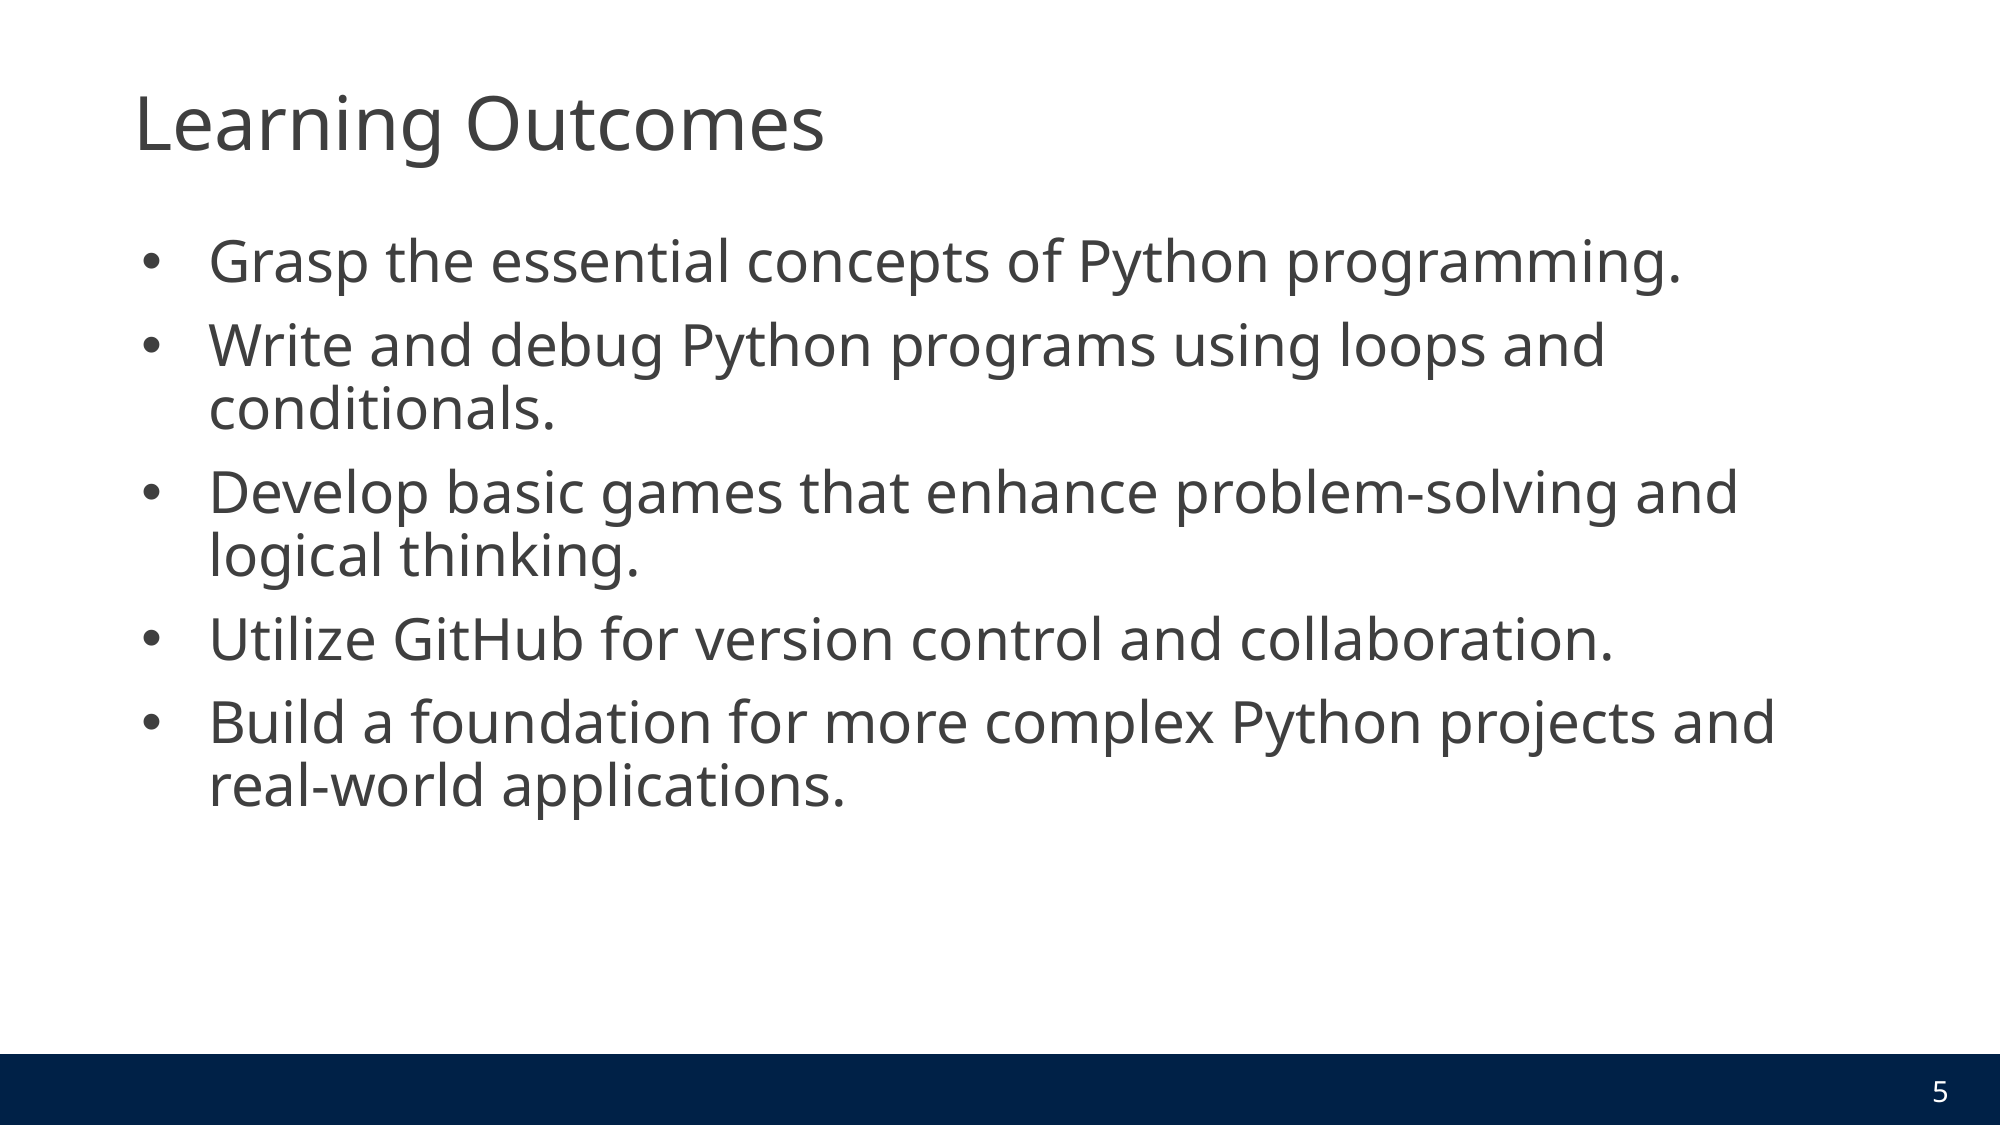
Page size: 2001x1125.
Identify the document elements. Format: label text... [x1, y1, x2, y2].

list Grasp the essential concepts of Python programming. Write and debug Python programs using loops and conditionals. Develop basic games that enhance problem-solving and logical thinking. Utilize GitHub for version control and collaboration. Build a foundation for more complex Python projects and real-world applications. [118, 224, 1863, 1027]
title Learning Outcomes [118, 59, 1863, 193]
